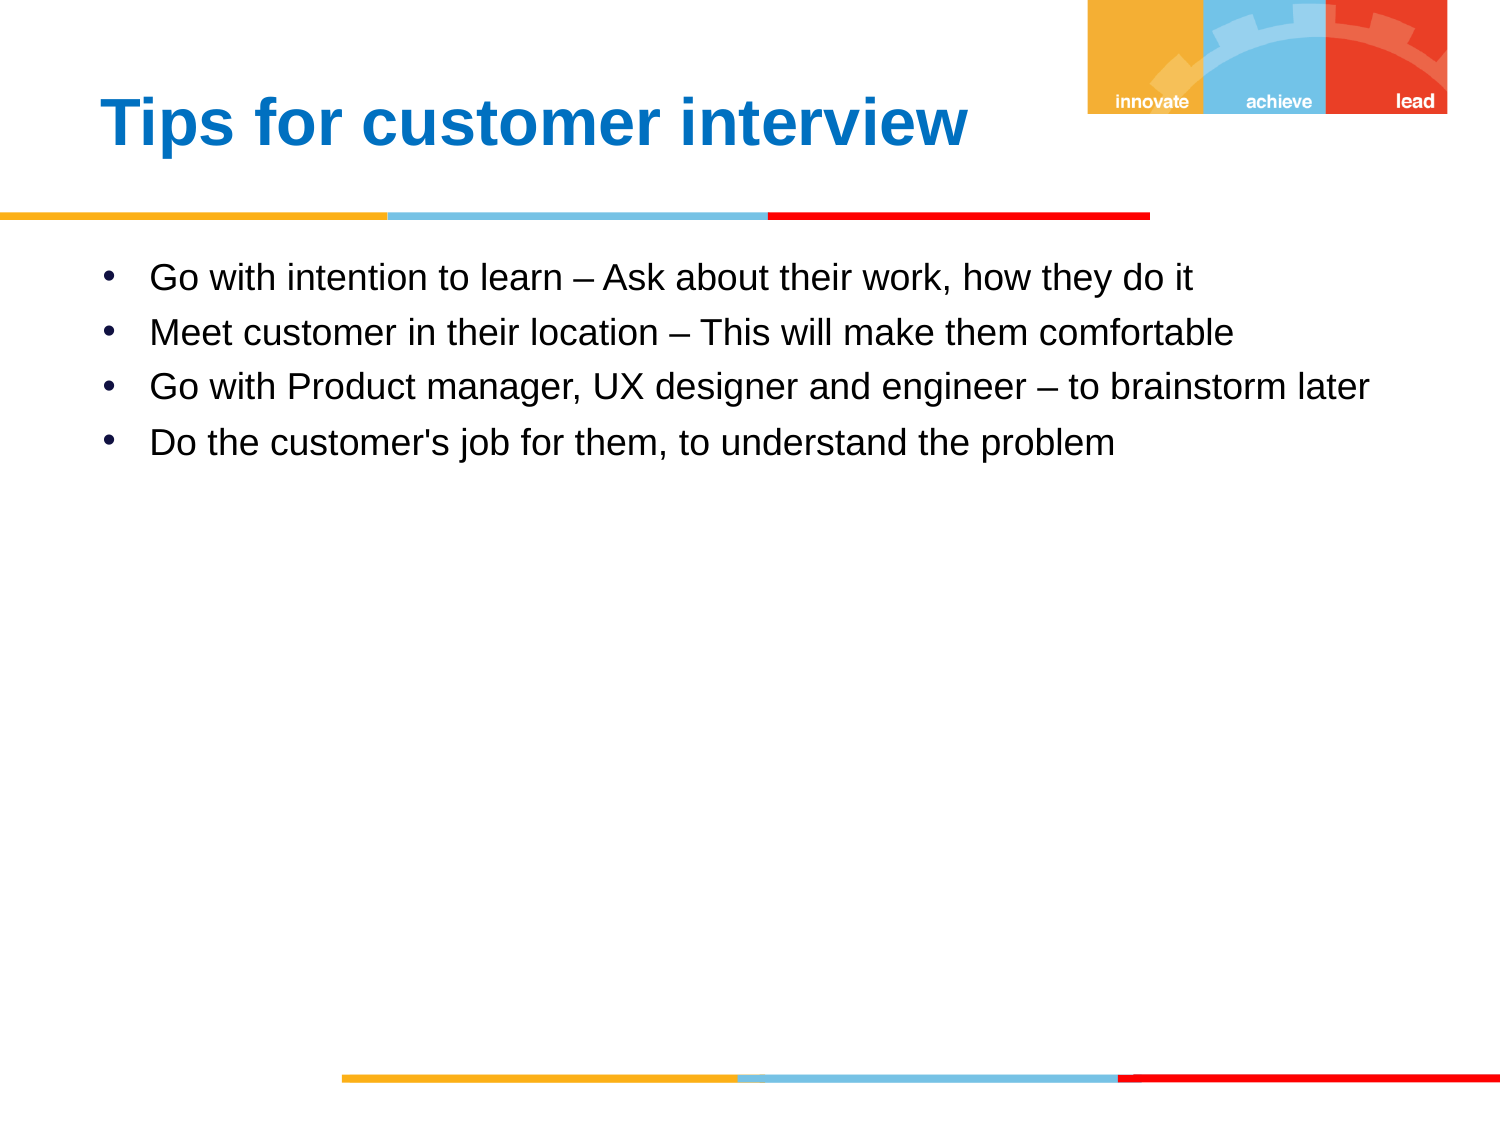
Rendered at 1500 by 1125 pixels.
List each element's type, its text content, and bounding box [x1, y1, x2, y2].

picture [1087, 0, 1448, 114]
list Tips for customer interview [50, 24, 1088, 213]
list Go with intention to learn – Ask about their work, how they do it Meet customer in their location – This will make them comfortable Go with Product manager, UX designer and engineer – to brainstorm later Do the customer's job for them, to understand the problem [50, 245, 1400, 988]
